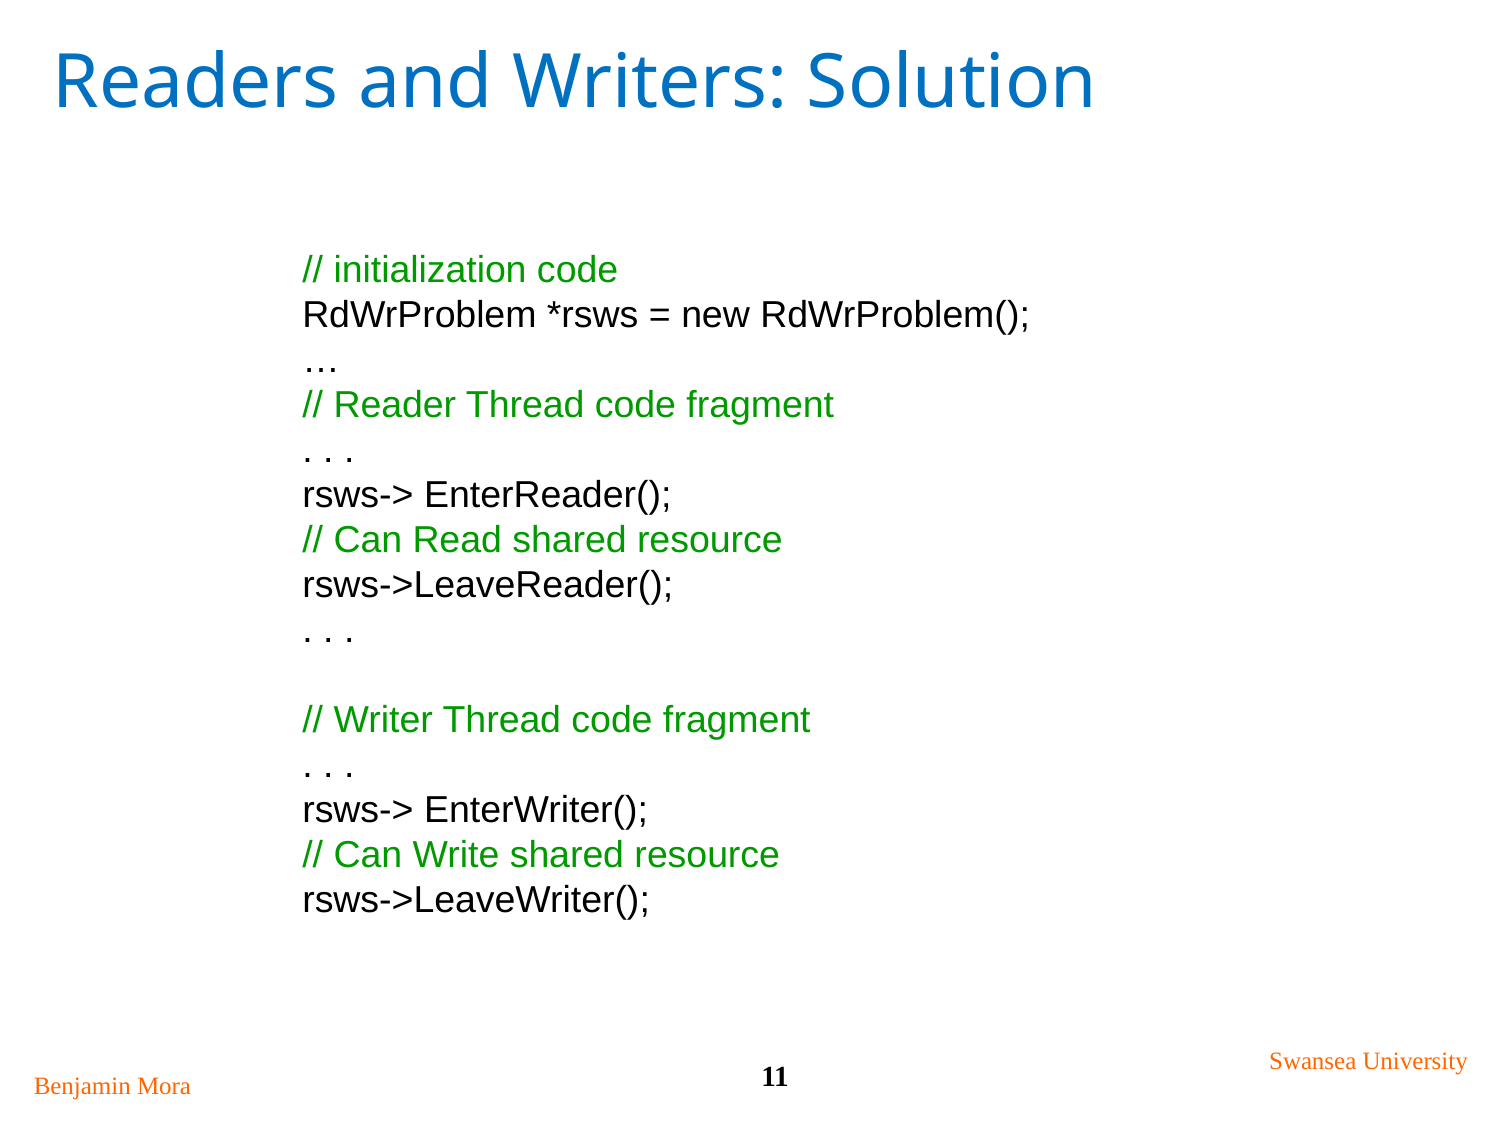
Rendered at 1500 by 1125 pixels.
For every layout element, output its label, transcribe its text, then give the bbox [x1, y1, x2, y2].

text_box Swansea University [1249, 1037, 1488, 1083]
text_box // initialization code RdWrProblem *rsws = new RdWrProblem(); … // Reader Thread code fragment . . . rsws-> EnterReader(); // Can Read shared resource rsws->LeaveReader(); . . . // Writer Thread code fragment . . . rsws-> EnterWriter(); // Can Write shared resource rsws->LeaveWriter(); [212, 237, 1363, 928]
title Readers and Writers: Solution [37, 24, 1463, 163]
text_box Benjamin Mora [12, 1062, 213, 1108]
text_box 11 [675, 1049, 875, 1100]
